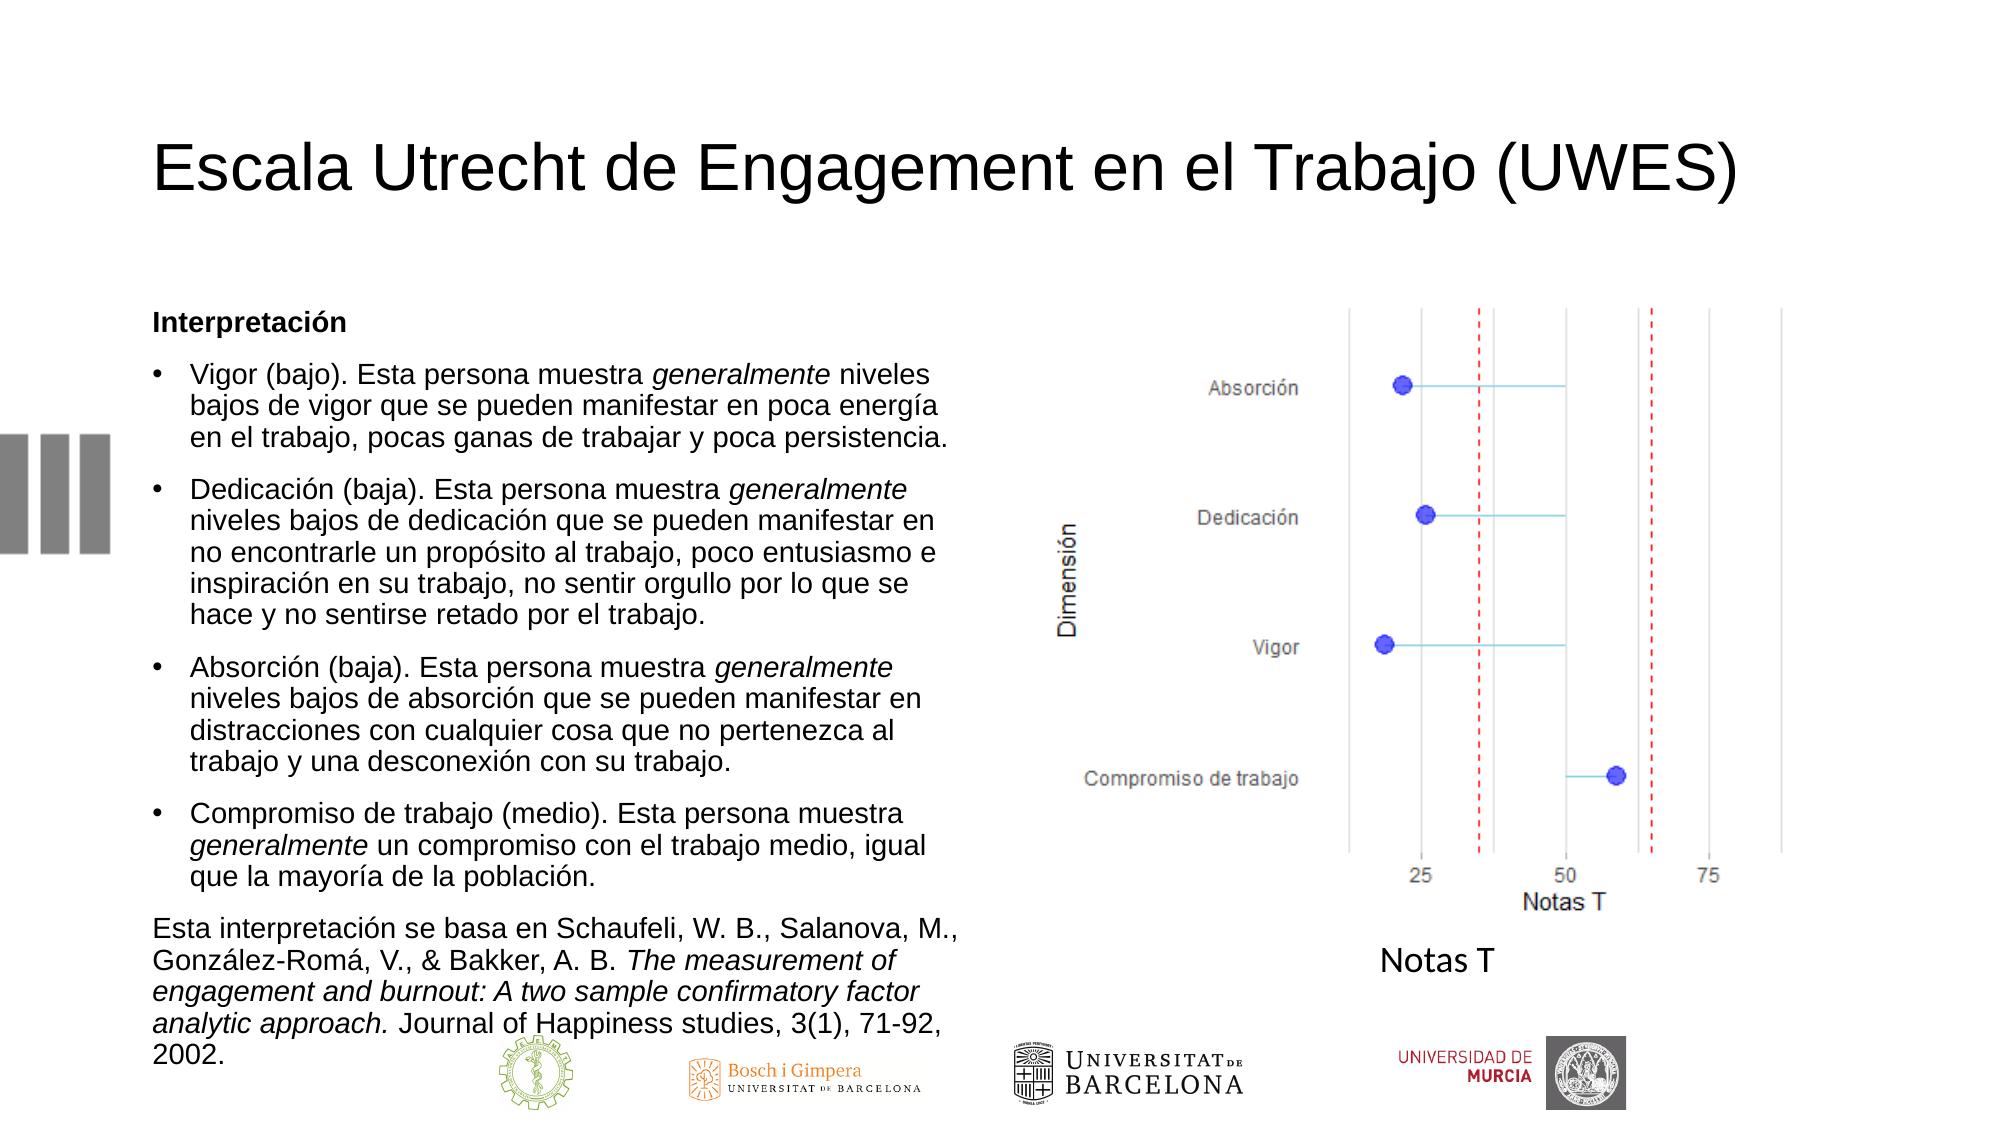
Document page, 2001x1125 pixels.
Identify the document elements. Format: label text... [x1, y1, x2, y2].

text_box Notas T [1012, 927, 1863, 1011]
list Interpretación Vigor (bajo). Esta persona muestra generalmente niveles bajos de vigor que se pueden manifestar en poca energía en el trabajo, pocas ganas de trabajar y poca persistencia. Dedicación (baja). Esta persona muestra generalmente niveles bajos de dedicación que se pueden manifestar en no encontrarle un propósito al trabajo, poco entusiasmo e inspiración en su trabajo, no sentir orgullo por lo que se hace y no sentirse retado por el trabajo. Absorción (baja). Esta persona muestra generalmente niveles bajos de absorción que se pueden manifestar en distracciones con cualquier cosa que no pertenezca al trabajo y una desconexión con su trabajo. Compromiso de trabajo (medio). Esta persona muestra generalmente un compromiso con el trabajo medio, igual que la mayoría de la población. Esta interpretación se basa en Schaufeli, W. B., Salanova, M., González-Romá, V., & Bakker, A. B. The measurement of engagement and burnout: A two sample confirmatory factor analytic approach. Journal of Happiness studies, 3(1), 71-92, 2002. [137, 299, 988, 1014]
picture [1014, 1042, 1243, 1105]
picture [684, 1031, 926, 1125]
picture [0, 420, 123, 563]
title Escala Utrecht de Engagement en el Trabajo (UWES) [137, 59, 1863, 278]
picture [1331, 1036, 1627, 1110]
picture [499, 1035, 573, 1110]
picture [1043, 297, 1832, 928]
